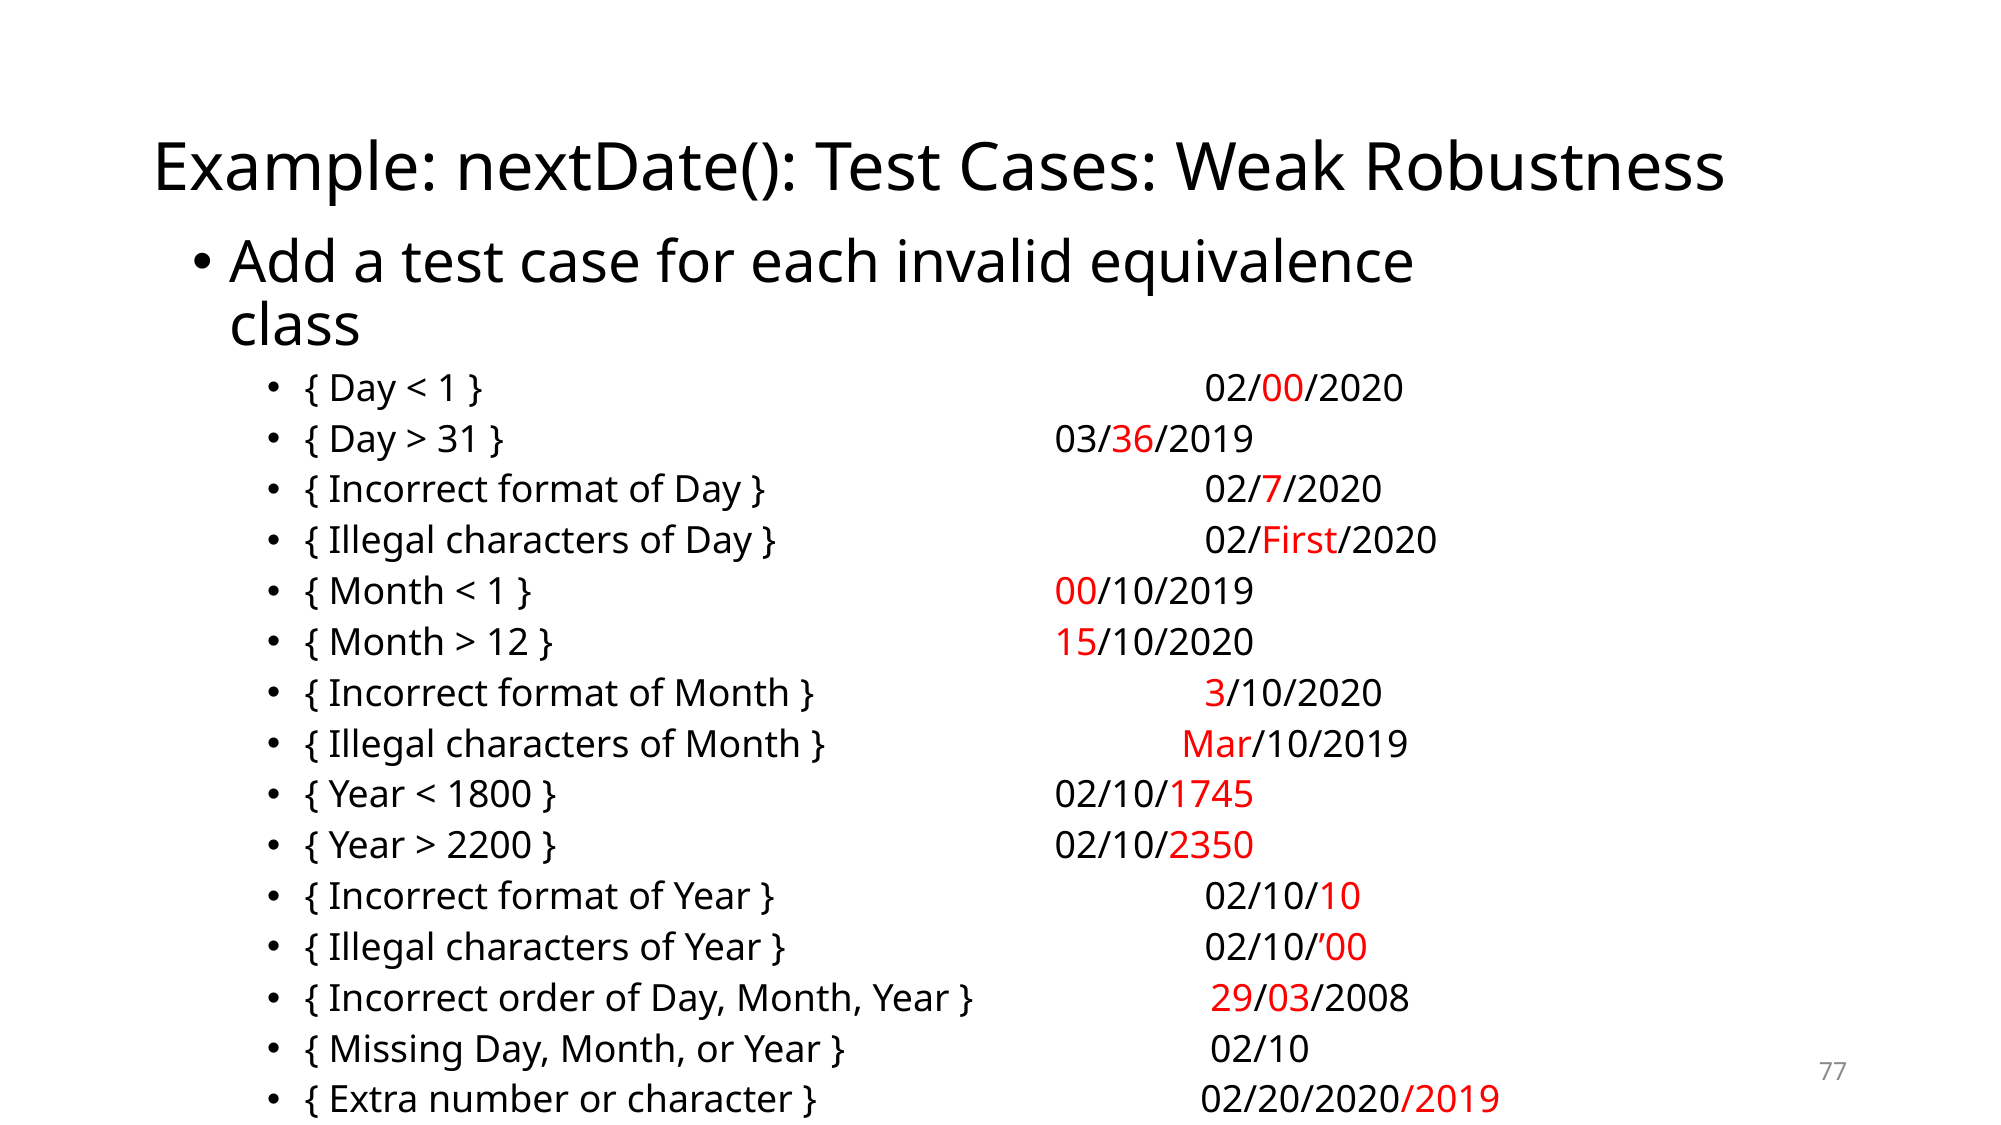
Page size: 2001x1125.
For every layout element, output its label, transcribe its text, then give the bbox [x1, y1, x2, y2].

list Add a test case for each invalid equivalence class { Day < 1 } 02/00/2020 { Day > 31 } 03/36/2019 { Incorrect format of Day } 02/7/2020 { Illegal characters of Day } 02/First/2020 { Month < 1 } 00/10/2019 { Month > 12 } 15/10/2020 { Incorrect format of Month } 3/10/2020 { Illegal characters of Month } Mar/10/2019 { Year < 1800 } 02/10/1745 { Year > 2200 } 02/10/2350 { Incorrect format of Year } 02/10/10 { Illegal characters of Year } 02/10/’00 { Incorrect order of Day, Month, Year } 29/03/2008 { Missing Day, Month, or Year } 02/10 { Extra number or character } 02/20/2020/2019 [176, 224, 1553, 1083]
slide_number 77 [1412, 1042, 1863, 1103]
title Example: nextDate(): Test Cases: Weak Robustness [137, 59, 1863, 278]
